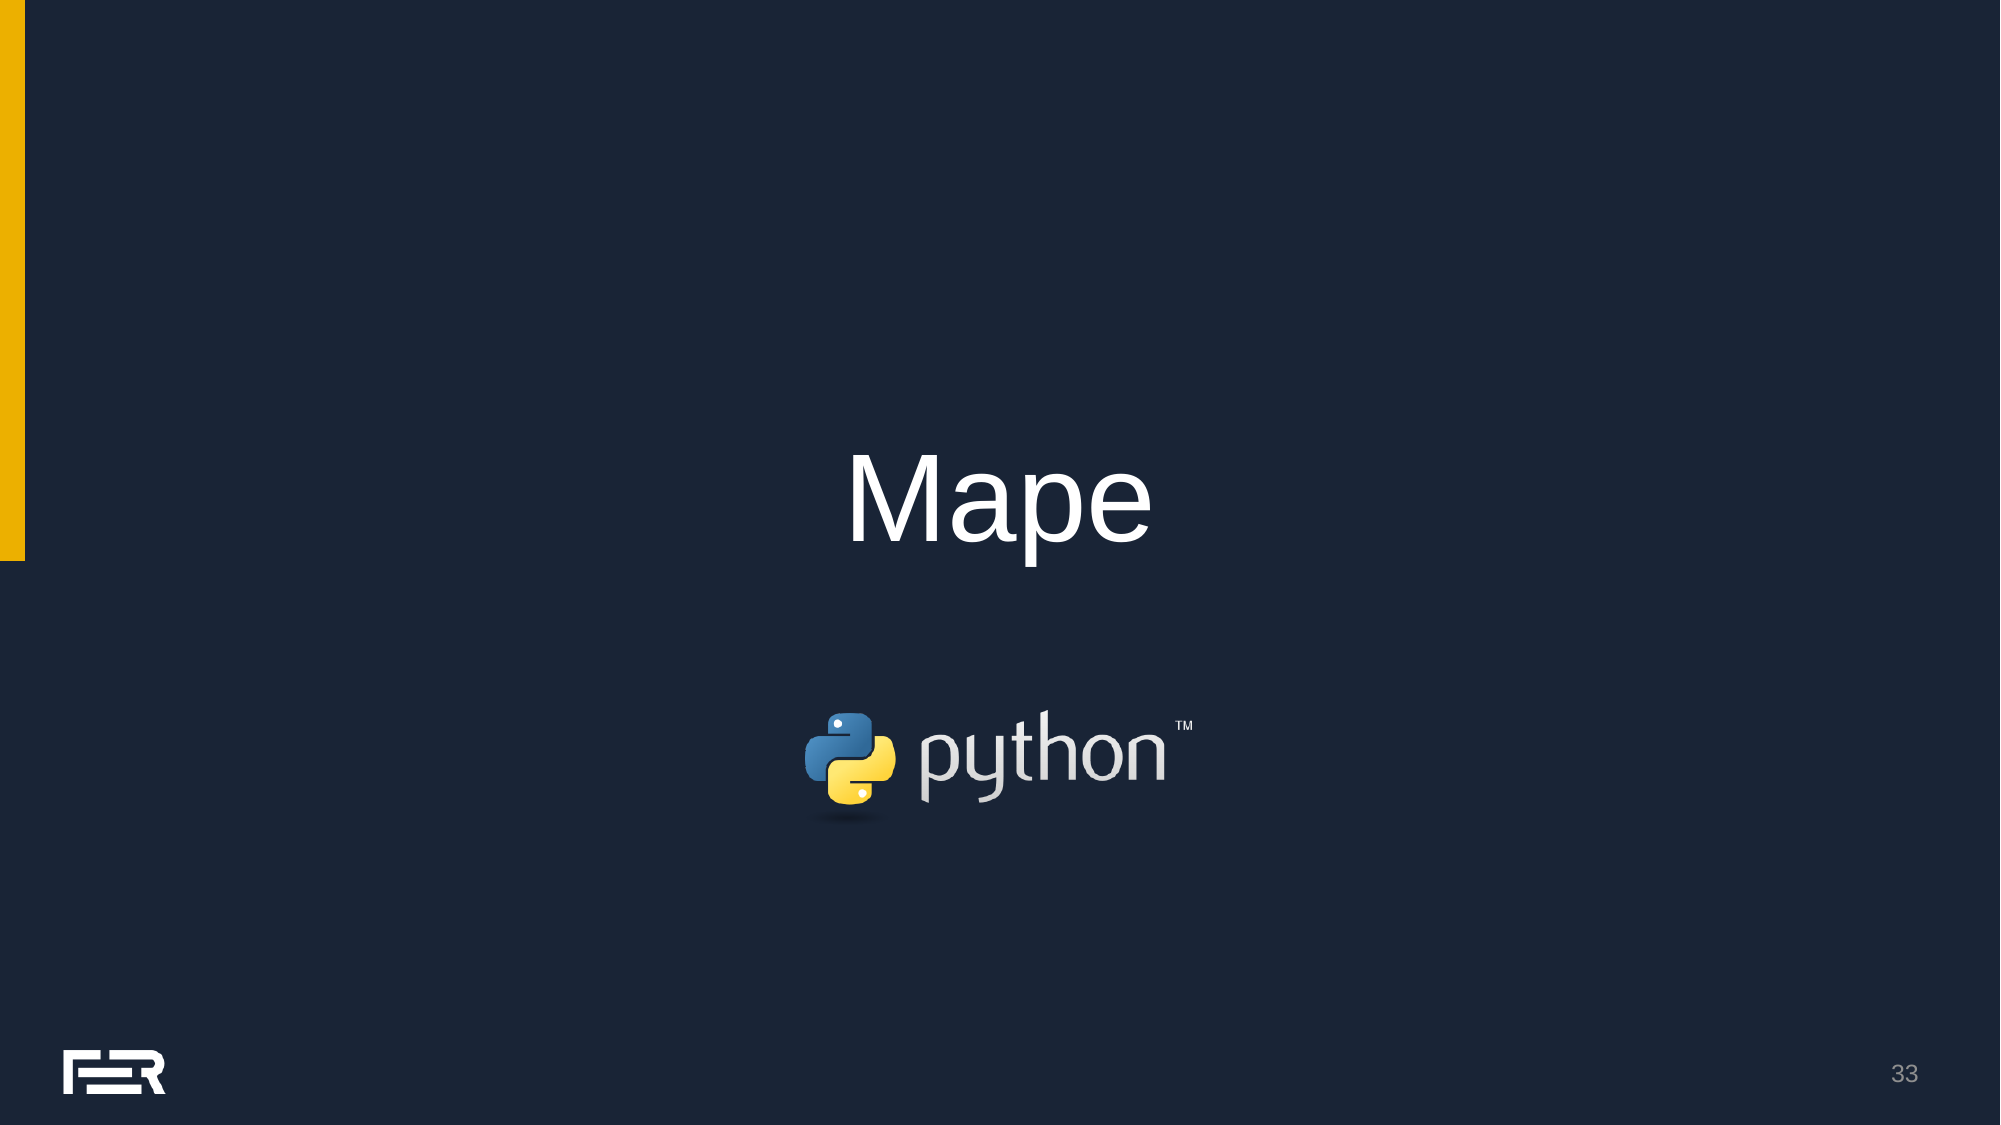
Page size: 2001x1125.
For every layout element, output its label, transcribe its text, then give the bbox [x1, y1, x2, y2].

picture [62, 1049, 171, 1099]
title Mape [249, 184, 1750, 576]
picture [793, 696, 1260, 829]
subtitle [249, 590, 1750, 863]
slide_number 33 [1484, 1042, 1935, 1103]
